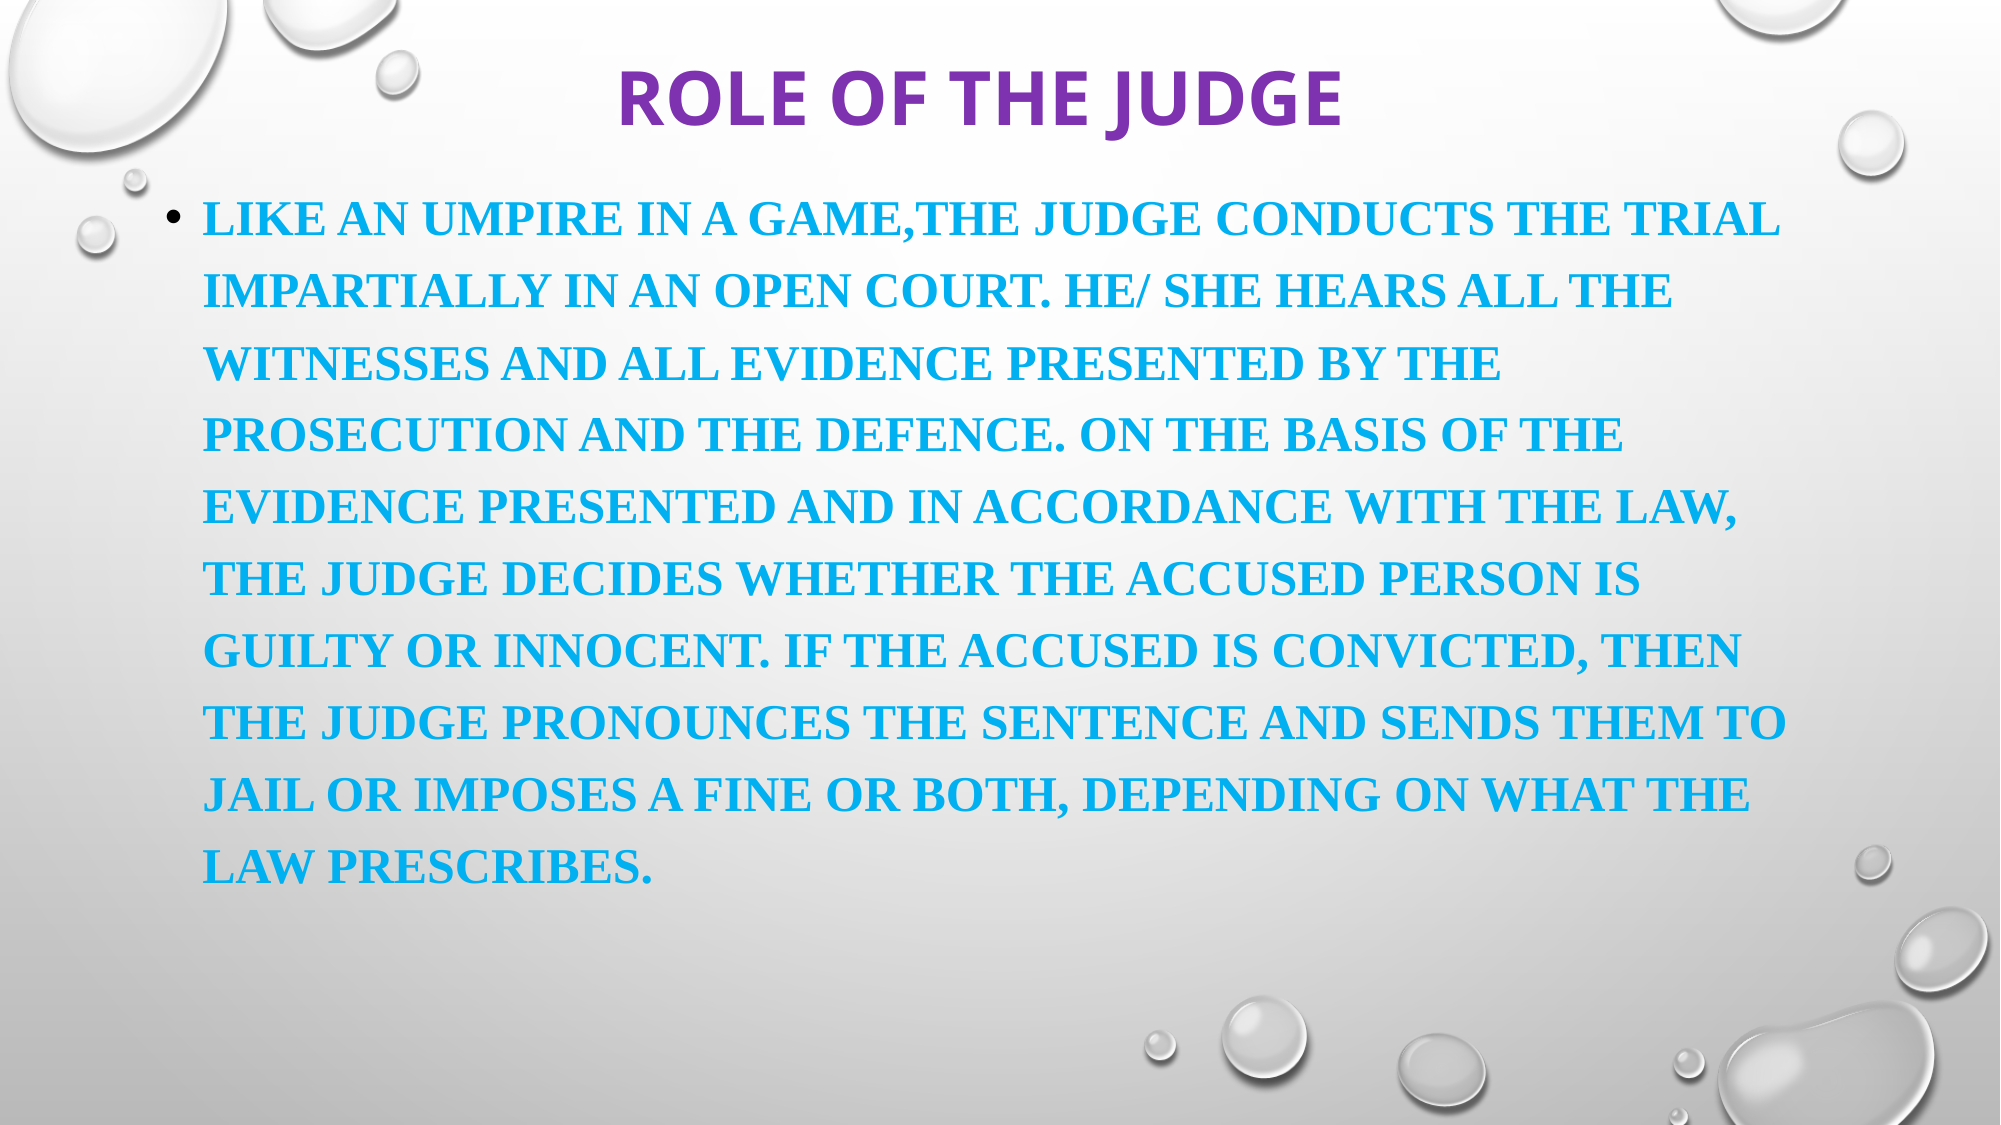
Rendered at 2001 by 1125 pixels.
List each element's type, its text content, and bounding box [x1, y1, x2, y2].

picture [0, 0, 2000, 1125]
title Role of the Judge [149, 0, 1851, 203]
list Like an umpire in a game,the Judge conducts the trial impartially in an open court. He/ She hears all the witnesses and all evidence presented by the prosecution and the defence. On the basis of the evidence presented and in accordance with the law, the judge decides whether the accused person is guilty or innocent. If the accused is convicted, then the judge pronounces the sentence and sends them to jail or imposes a fine or both, depending on what the law prescribes. [149, 166, 1850, 950]
